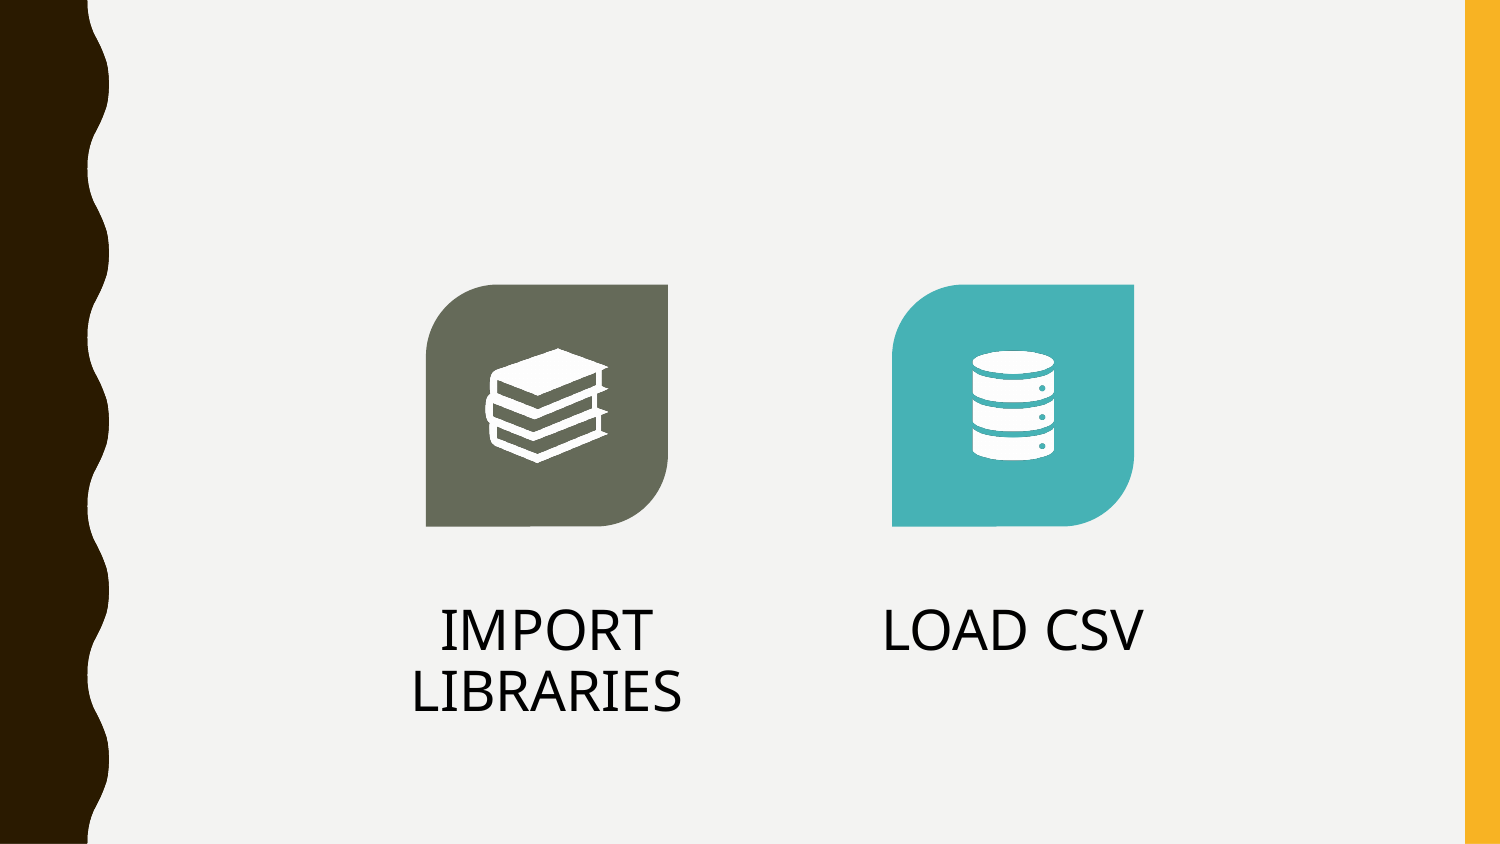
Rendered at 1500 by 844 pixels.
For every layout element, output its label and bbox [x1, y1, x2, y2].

text_box [0, 0, 109, 844]
text_box [153, 281, 1407, 724]
text_box [1464, 0, 1500, 844]
